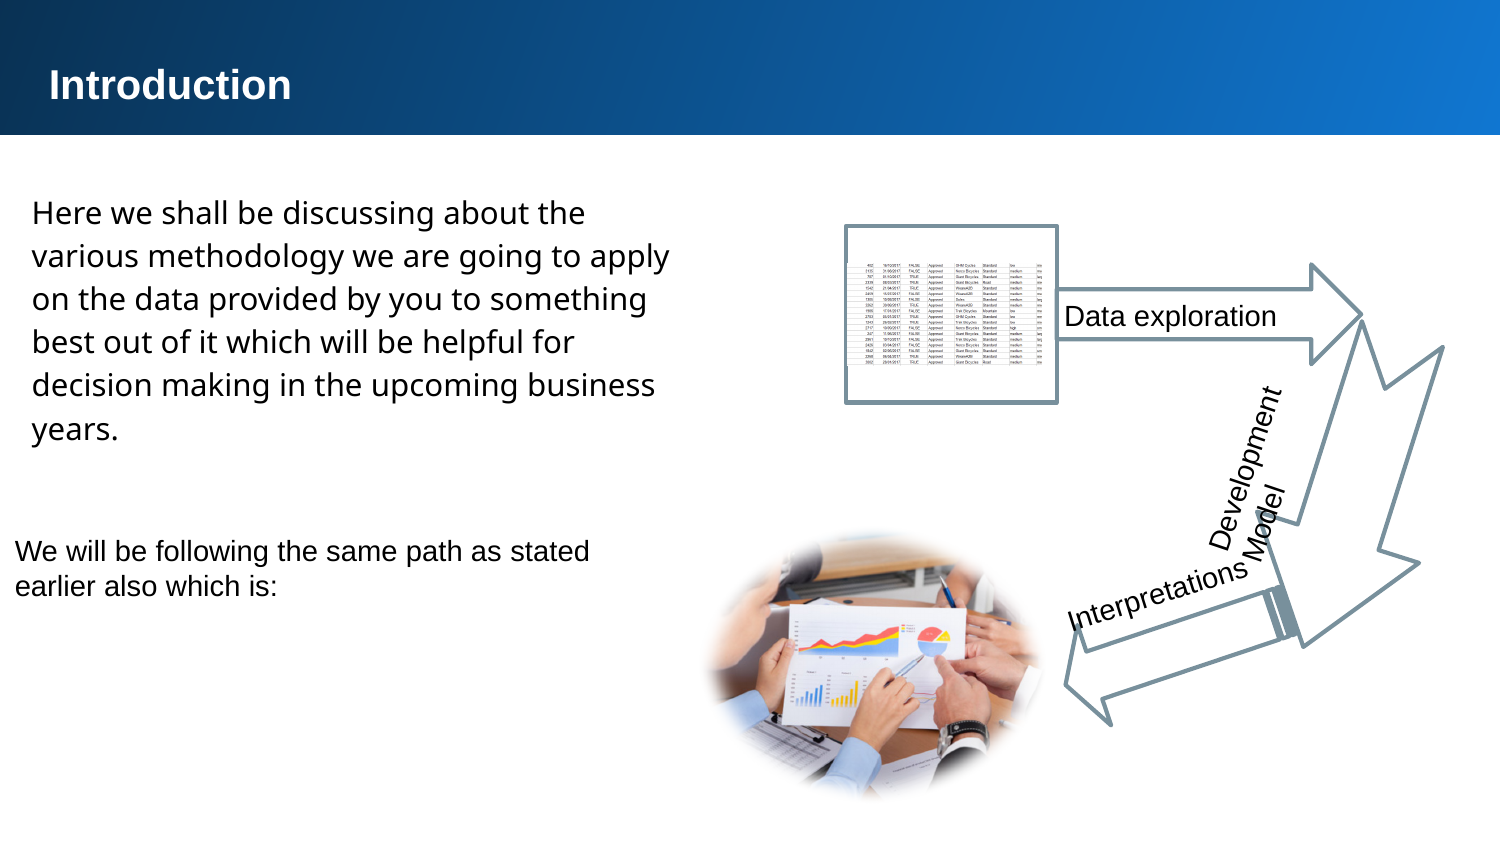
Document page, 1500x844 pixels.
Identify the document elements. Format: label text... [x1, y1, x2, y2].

text_box [0, 0, 1500, 135]
picture [695, 523, 1050, 806]
text_box Interpretations [1063, 584, 1297, 728]
text_box [844, 224, 1059, 405]
text_box Data exploration [1054, 262, 1364, 367]
text_box We will be following the same path as stated earlier also which is: [0, 524, 634, 610]
text_box Model Development [1255, 319, 1445, 649]
text_box Introduction [33, 43, 1439, 124]
text_box Here we shall be discussing about the various methodology we are going to apply on the data provided by you to something best out of it which will be helpful for decision making in the upcoming business years. [16, 172, 695, 462]
picture [846, 263, 1042, 366]
